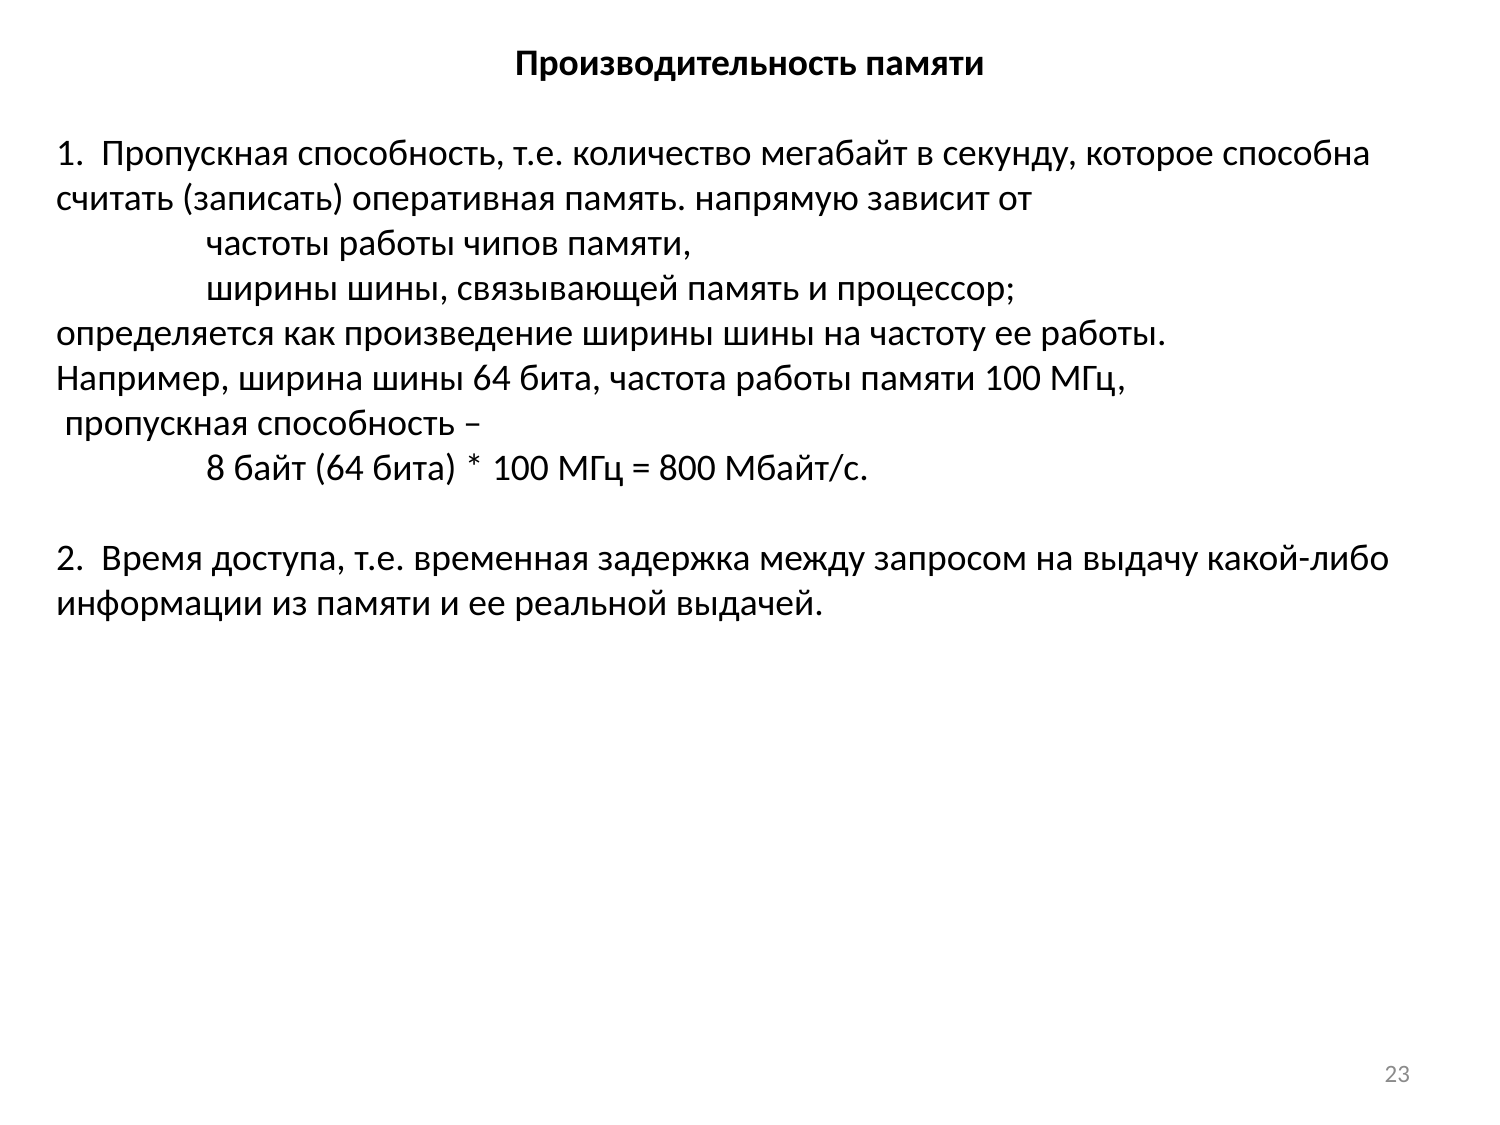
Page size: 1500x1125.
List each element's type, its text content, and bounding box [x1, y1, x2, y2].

slide_number 23 [1074, 1042, 1425, 1103]
text_box Производительность памяти 1. Пропускная способность, т.е. количество мегабайт в секунду, которое способна считать (записать) оперативная память. напрямую зависит от частоты работы чипов памяти, ширины шины, связывающей память и процессор; определяется как произведение ширины шины на частоту ее работы. Например, ширина шины 64 бита, частота работы памяти 100 МГц, пропускная способность – 8 байт (64 бита) * 100 МГц = 800 Мбайт/с. 2. Время доступа, т.е. временная задержка между запросом на выдачу какой-либо информации из памяти и ее реальной выдачей. [41, 30, 1459, 631]
